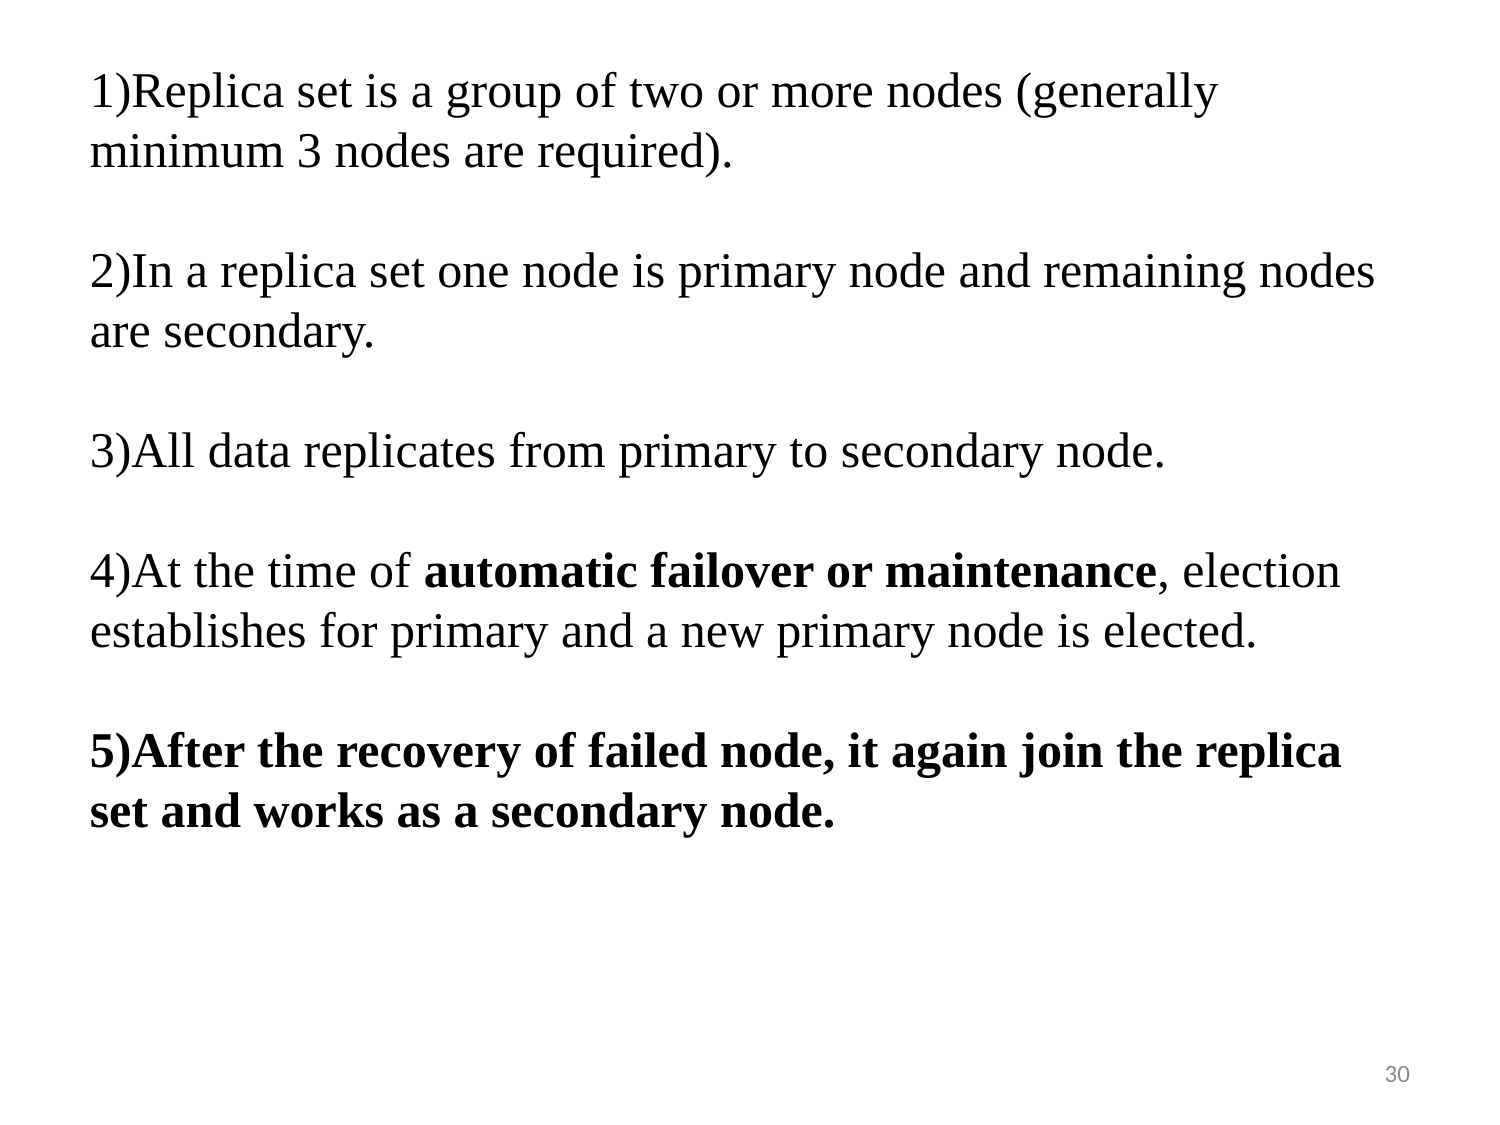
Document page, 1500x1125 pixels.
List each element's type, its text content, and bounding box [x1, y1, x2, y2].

text_box 30 [1074, 1042, 1425, 1103]
text_box 1)Replica set is a group of two or more nodes (generally minimum 3 nodes are required). 2)In a replica set one node is primary node and remaining nodes are secondary. 3)All data replicates from primary to secondary node. 4)At the time of automatic failover or maintenance, election establishes for primary and a new primary node is elected. 5)After the recovery of failed node, it again join the replica set and works as a secondary node. [75, 49, 1425, 1075]
